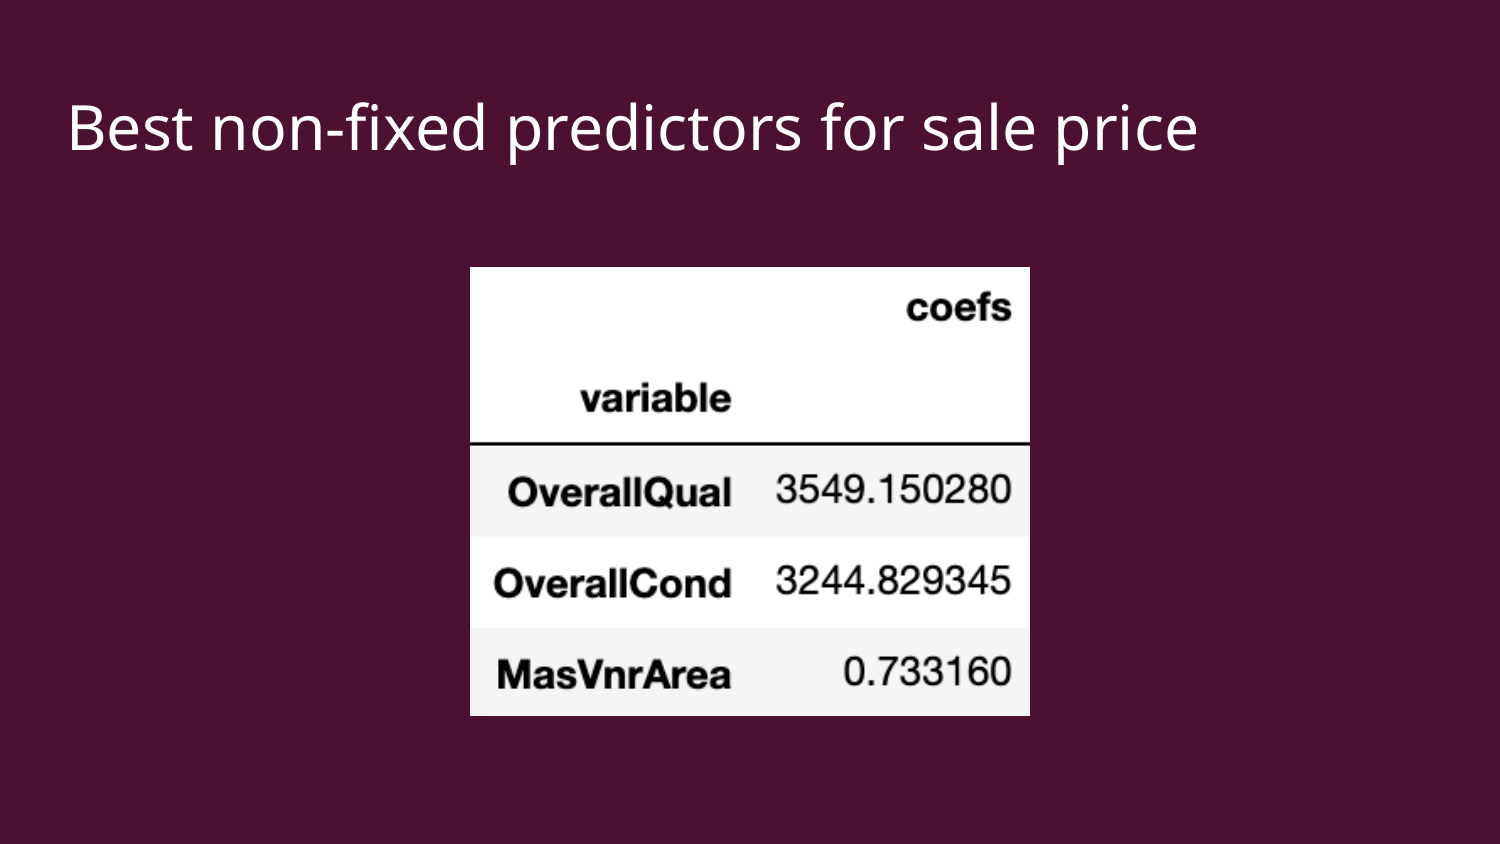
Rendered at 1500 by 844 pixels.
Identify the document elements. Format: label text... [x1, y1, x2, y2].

title Best non-fixed predictors for sale price [51, 72, 1449, 167]
picture [470, 267, 1030, 716]
